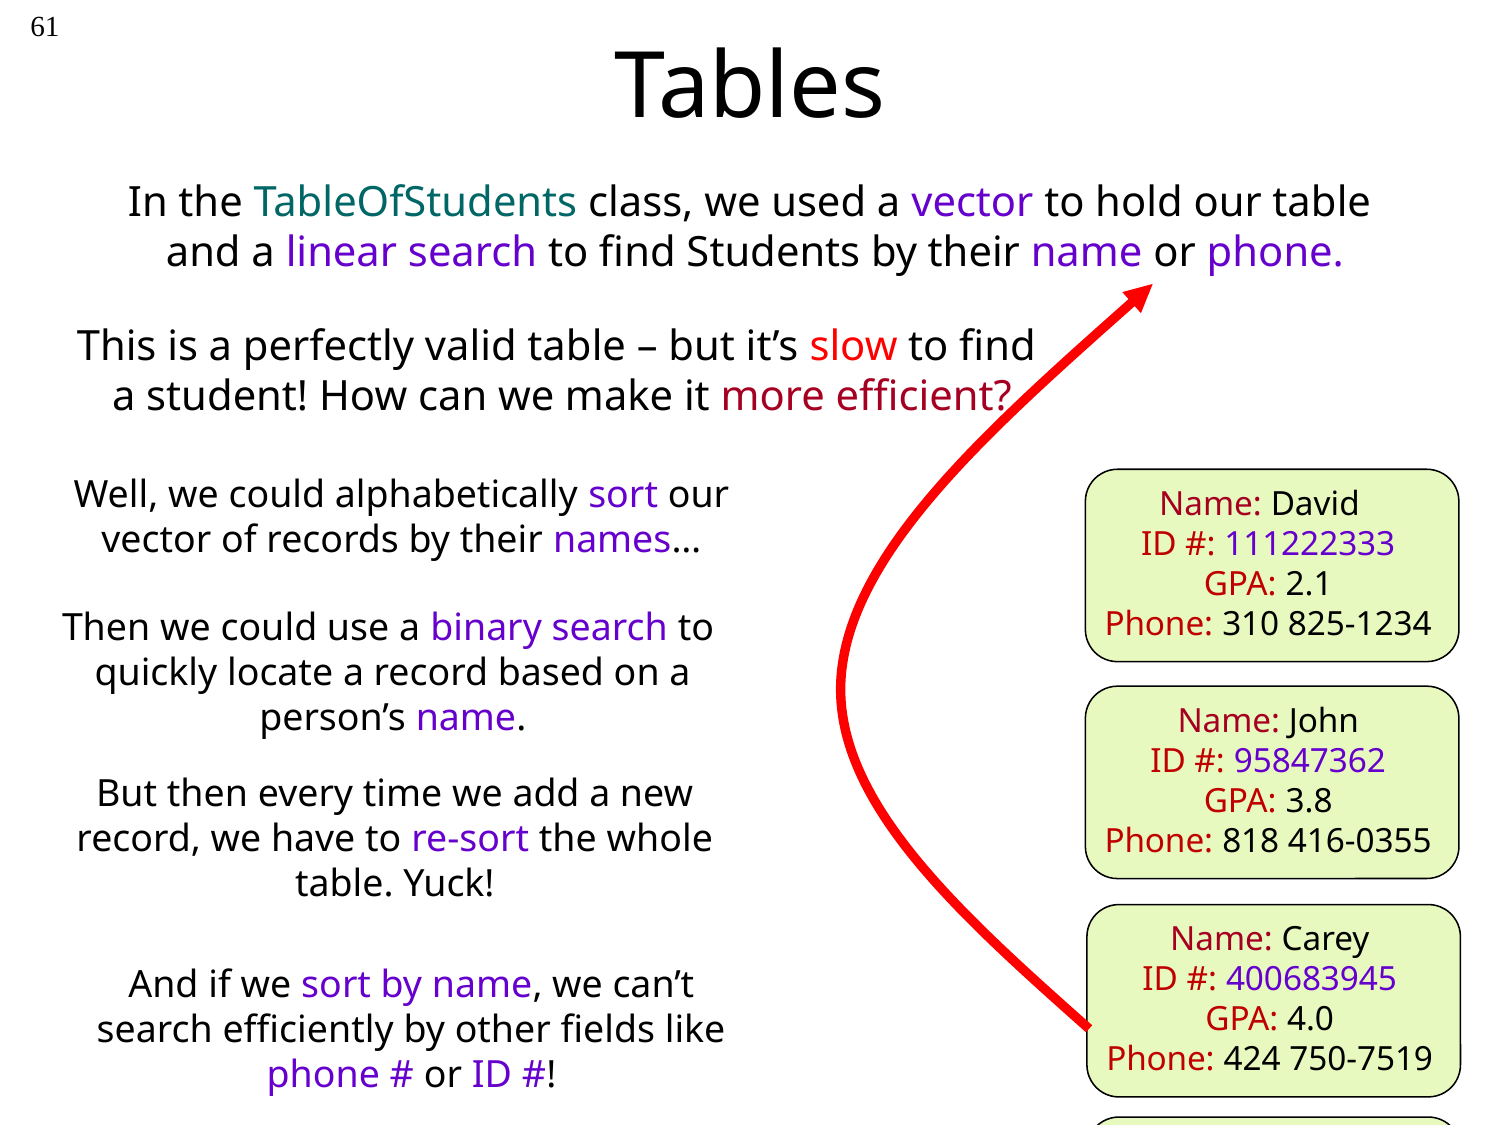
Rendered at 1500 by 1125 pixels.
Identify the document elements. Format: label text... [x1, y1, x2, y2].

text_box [1078, 904, 1461, 1098]
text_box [1077, 685, 1460, 879]
text_box Well, we could alphabetically sort our vector of records by their names… [51, 463, 752, 568]
slide_number 61 [0, 0, 76, 76]
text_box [1078, 1116, 1461, 1125]
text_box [1077, 468, 1460, 662]
text_box This is a perfectly valid table – but it’s slow to find a student! How can we make it more efficient? [31, 311, 1093, 427]
text_box In the TableOfStudents class, we used a vector to hold our table and a linear search to find Students by their name or phone. [34, 167, 1475, 283]
text_box [840, 283, 1153, 1015]
title Tables [112, 0, 1388, 167]
text_box But then every time we add a new record, we have to re-sort the whole table. Yuck! [34, 762, 755, 912]
text_box Then we could use a binary search to quickly locate a record based on a person’s name. [32, 595, 753, 746]
text_box And if we sort by name, we can’t search efficiently by other fields like phone # or ID #! [51, 952, 772, 1103]
